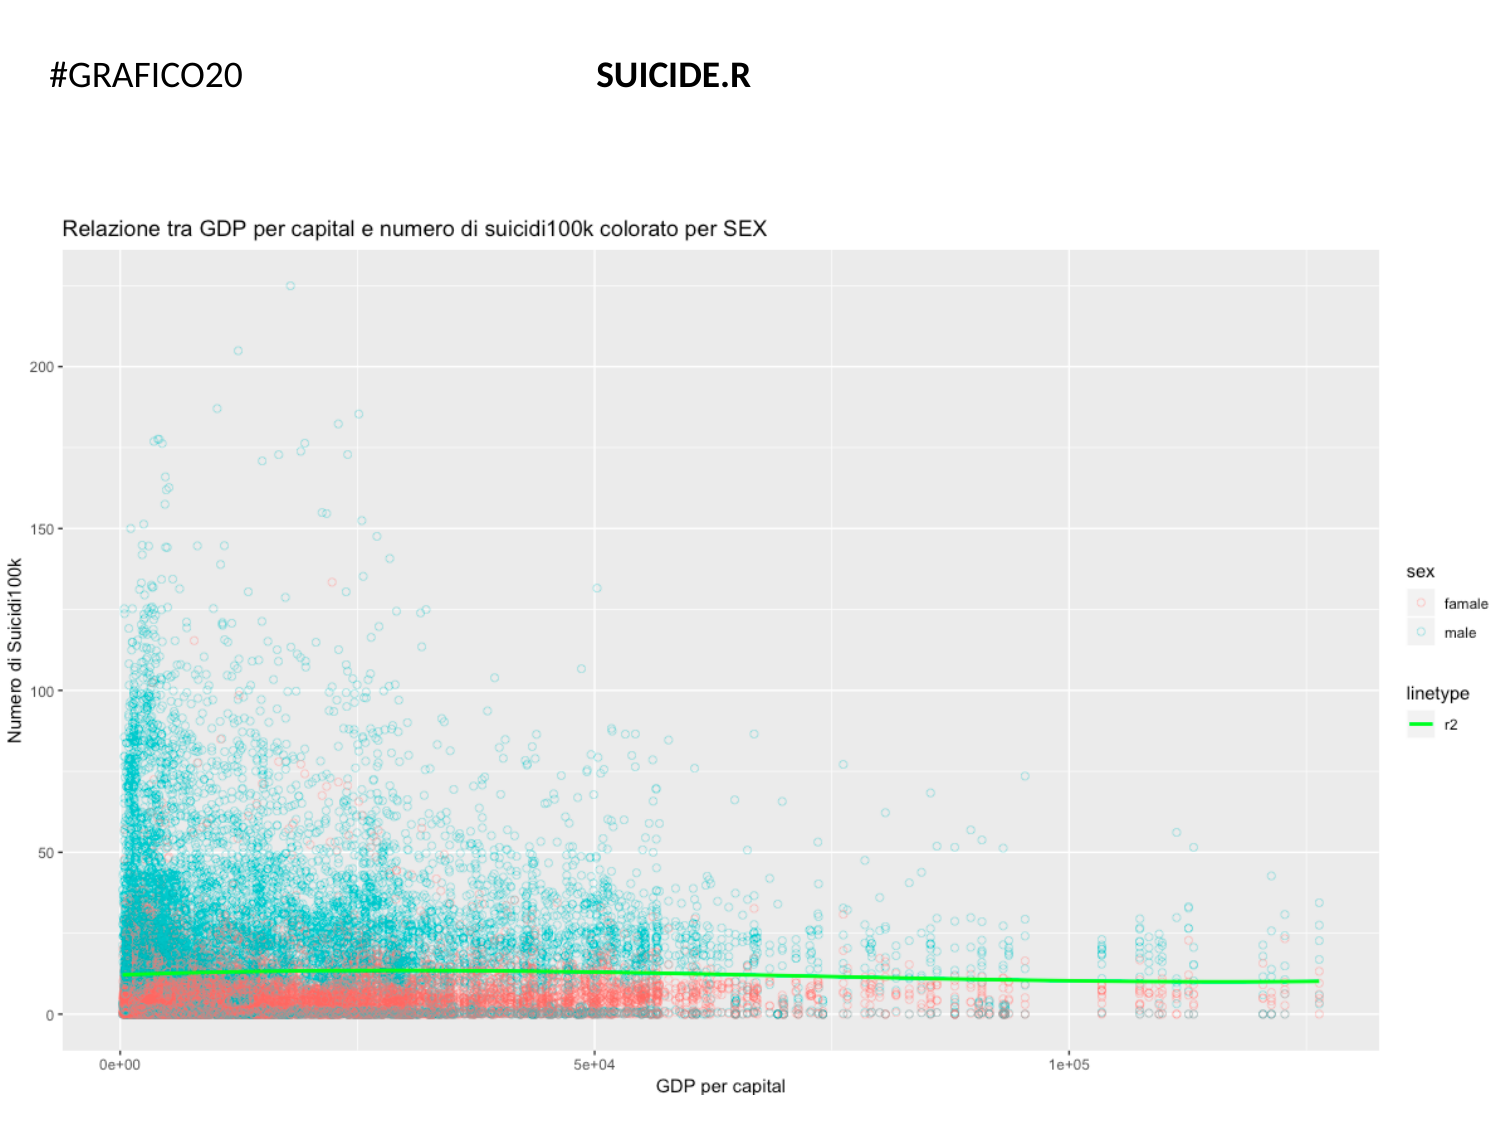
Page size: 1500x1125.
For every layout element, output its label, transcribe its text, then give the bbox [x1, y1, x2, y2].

text_box SUICIDE.R [581, 42, 767, 103]
picture [0, 211, 1500, 1095]
text_box #GRAFICO20 [34, 42, 259, 103]
